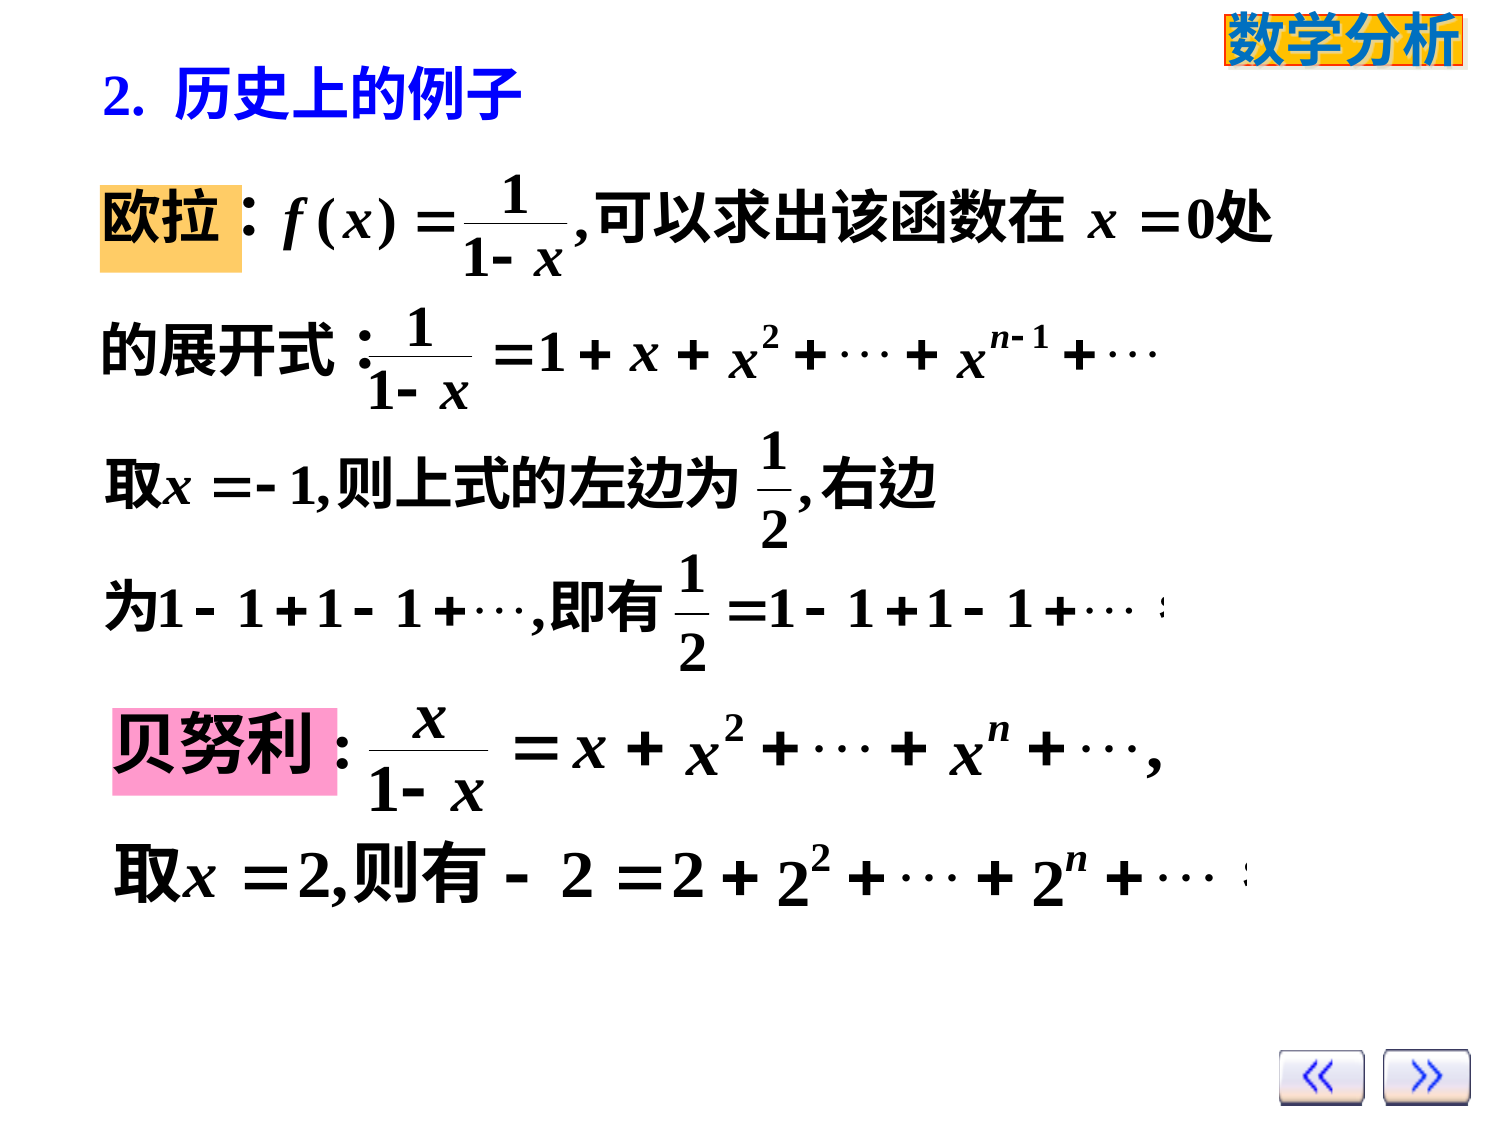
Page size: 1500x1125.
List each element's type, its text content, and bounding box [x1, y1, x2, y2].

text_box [112, 678, 1247, 917]
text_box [102, 163, 1278, 417]
text_box 2. 历史上的例子 [87, 50, 713, 135]
picture [1279, 1050, 1365, 1106]
picture [1383, 1049, 1471, 1106]
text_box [99, 416, 1164, 680]
